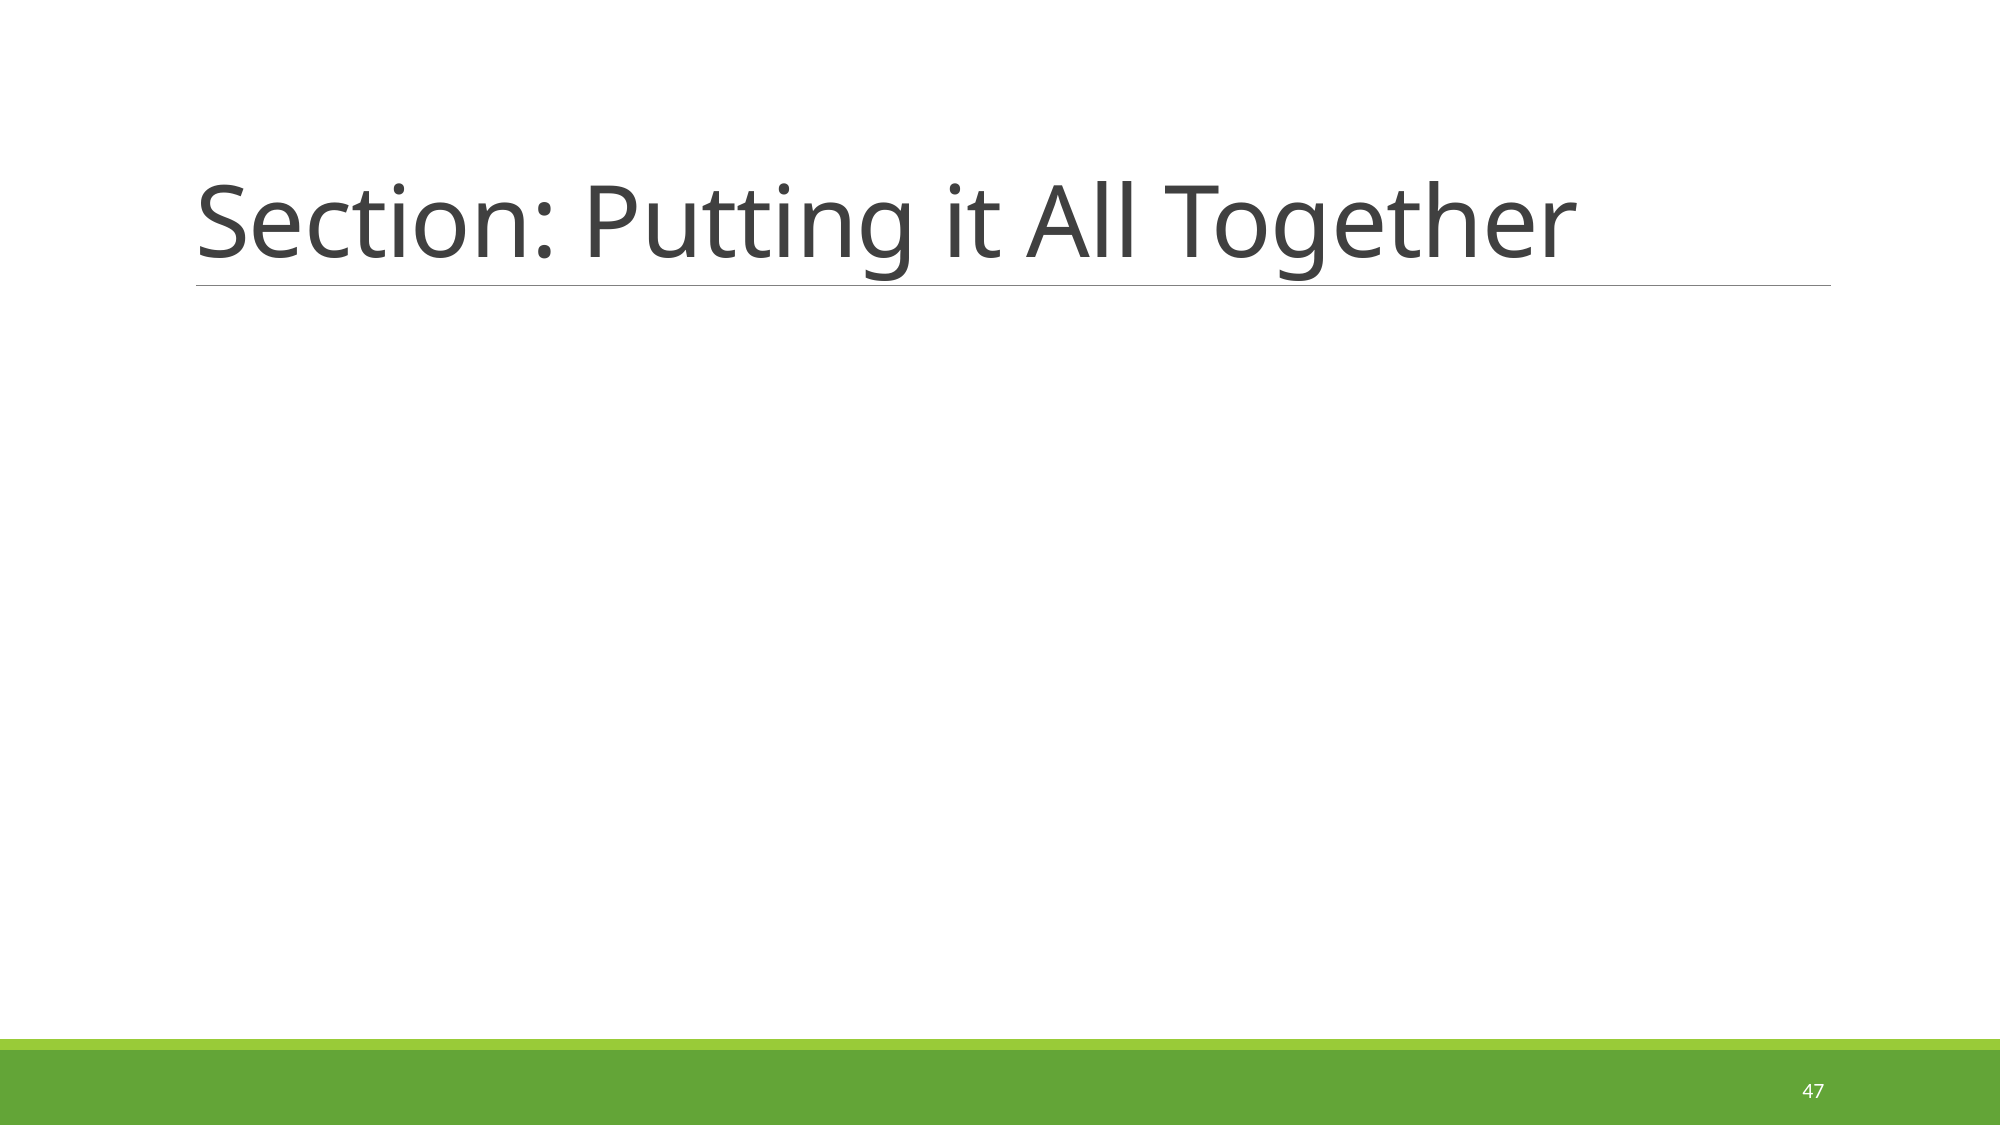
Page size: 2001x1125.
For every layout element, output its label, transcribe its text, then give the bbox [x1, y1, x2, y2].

title Section: Putting it All Together [180, 47, 1830, 285]
slide_number 47 [1624, 1059, 1840, 1120]
